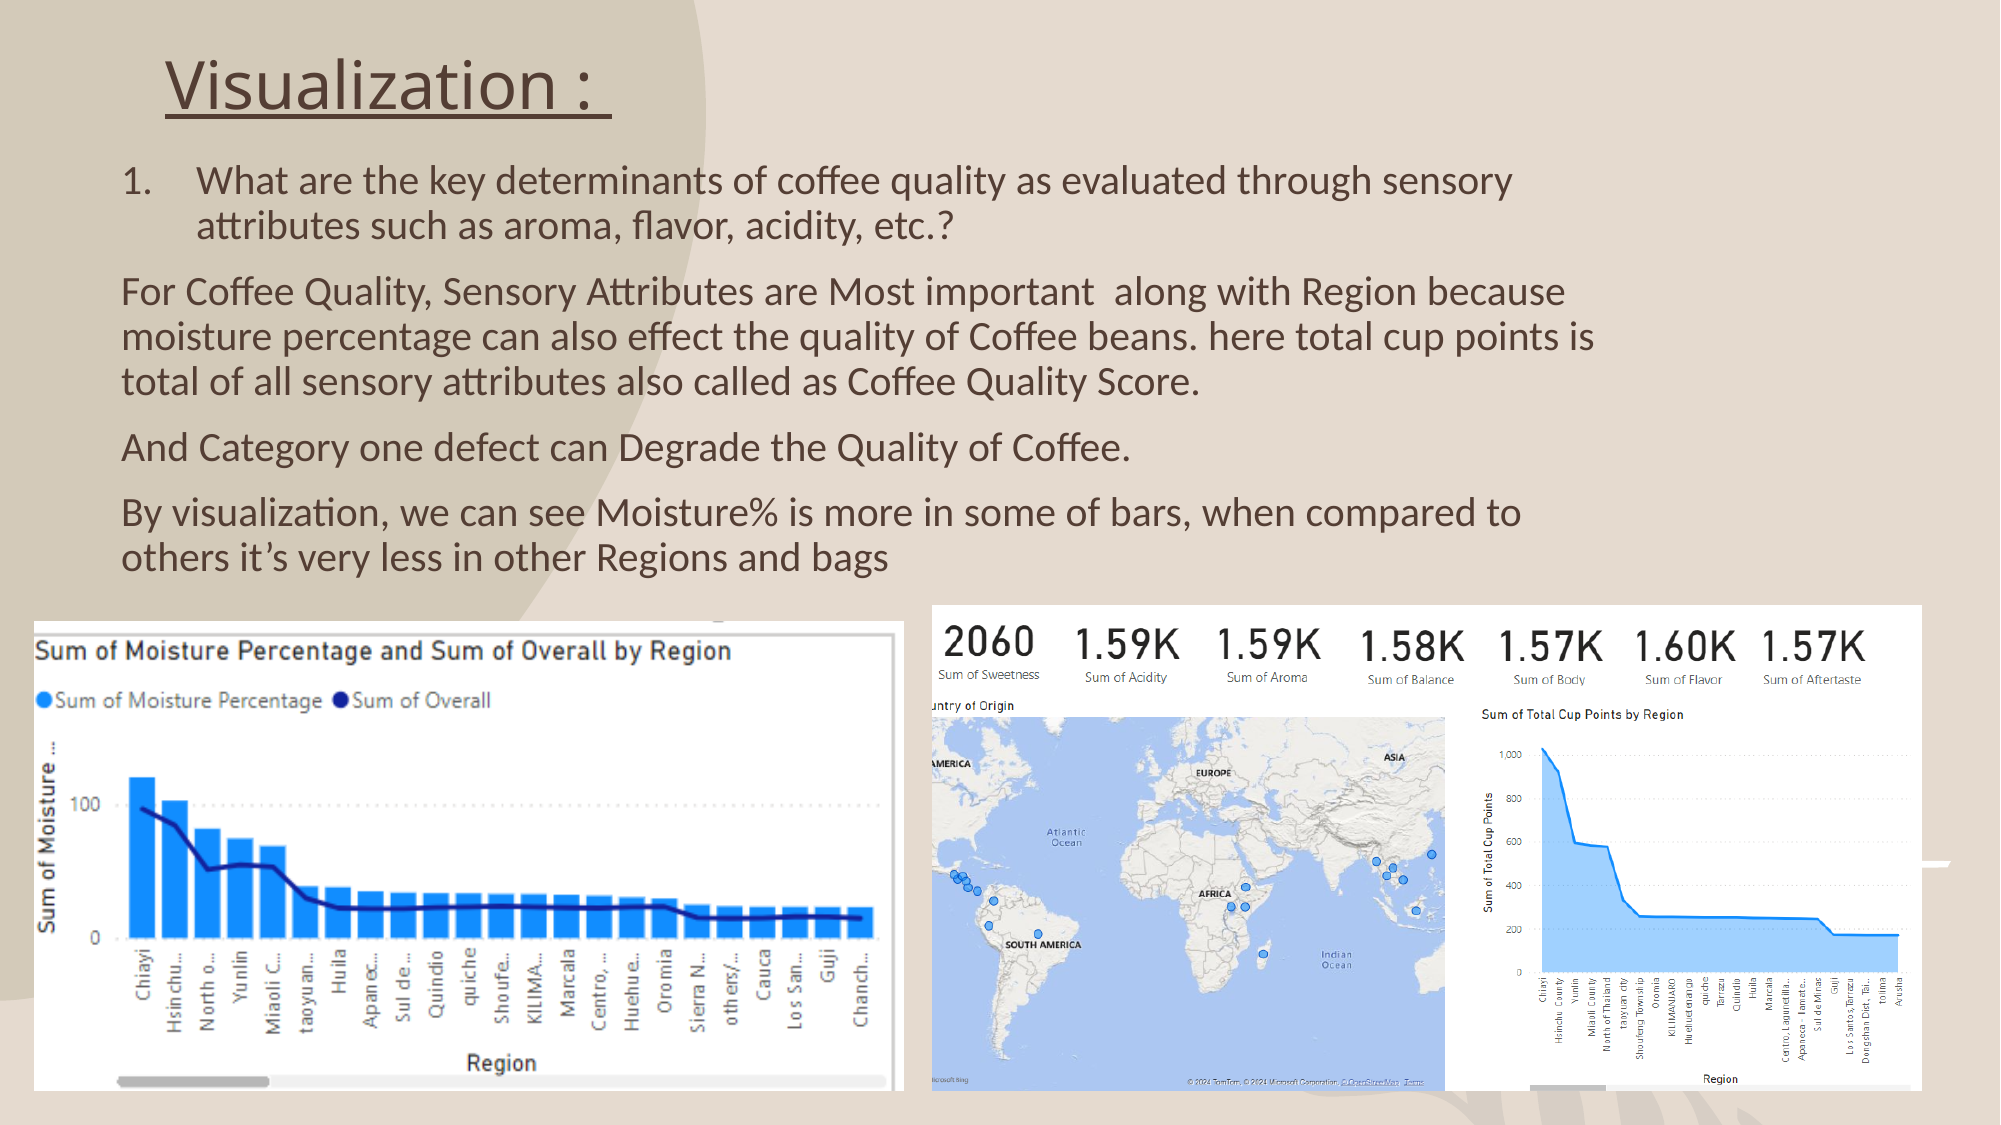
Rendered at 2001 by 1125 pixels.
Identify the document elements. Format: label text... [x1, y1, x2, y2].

list What are the key determinants of coffee quality as evaluated through sensory attributes such as aroma, flavor, acidity, etc.? For Coffee Quality, Sensory Attributes are Most important along with Region because moisture percentage can also effect the quality of Coffee beans. here total cup points is total of all sensory attributes also called as Coffee Quality Score. And Category one defect can Degrade the Quality of Coffee. By visualization, we can see Moisture% is more in some of bars, when compared to others it’s very less in other Regions and bags [106, 150, 1622, 975]
picture [34, 621, 904, 1091]
title Visualization : [150, 16, 1386, 132]
picture [932, 605, 1952, 1091]
